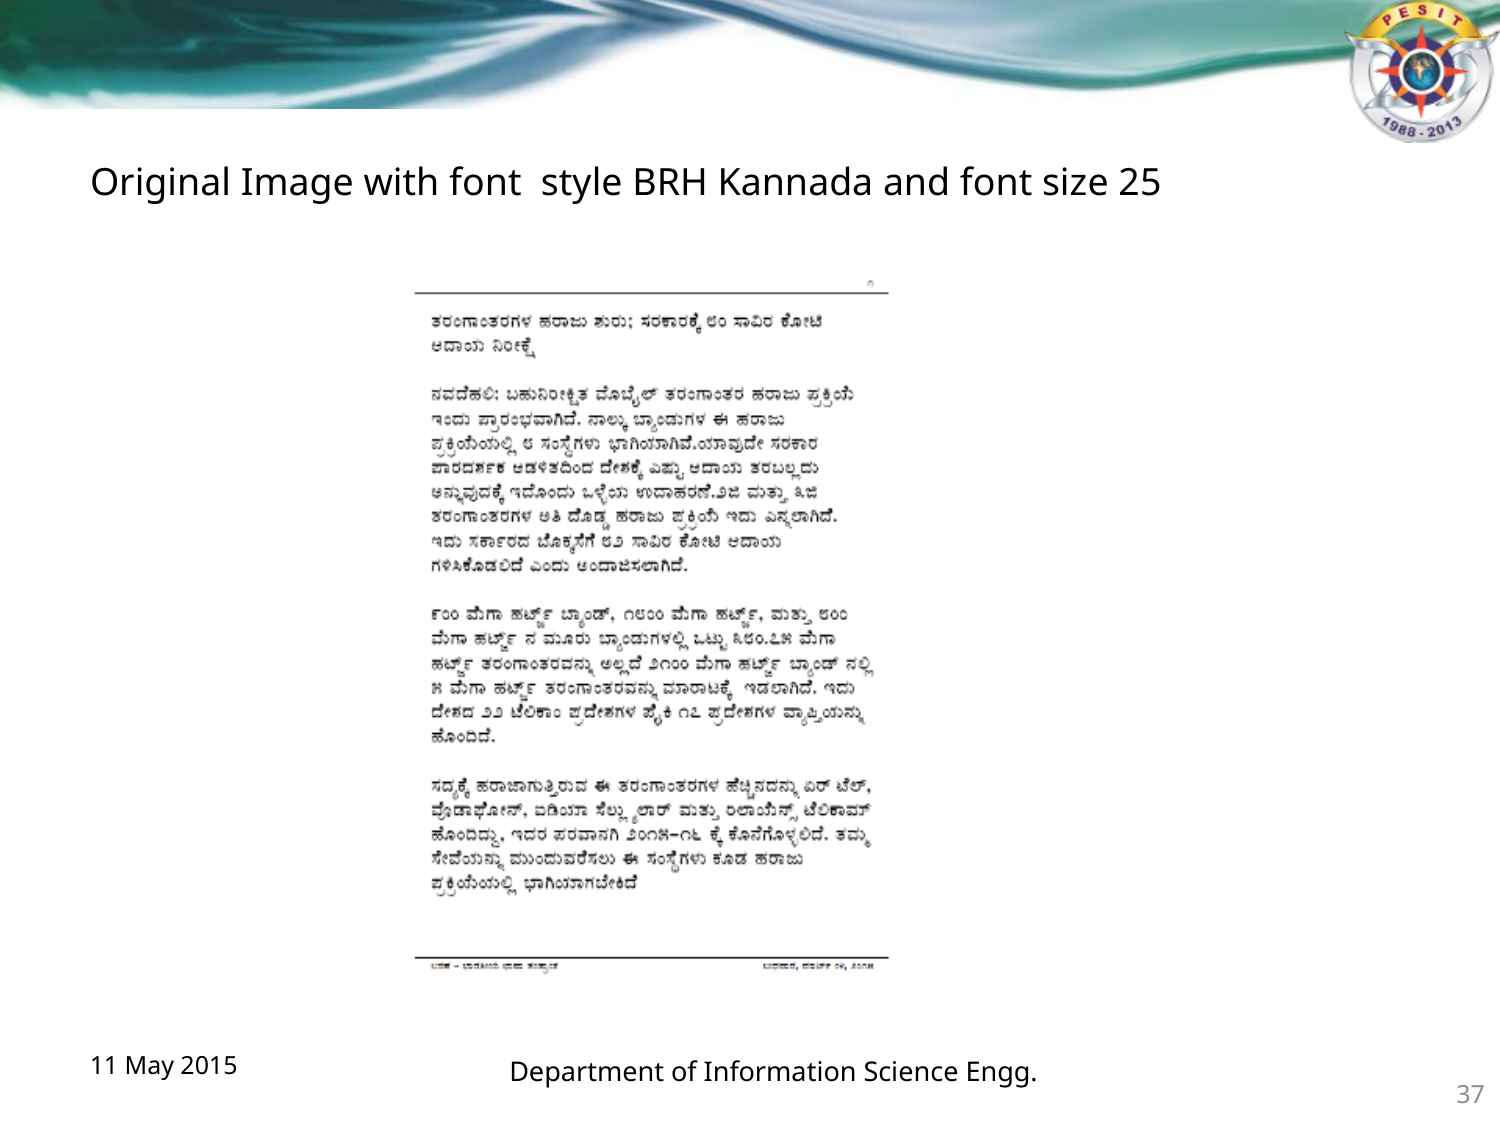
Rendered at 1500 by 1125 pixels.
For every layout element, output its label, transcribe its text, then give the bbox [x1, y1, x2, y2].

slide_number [75, 1042, 425, 1103]
picture [0, 0, 1500, 143]
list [387, 237, 917, 1013]
slide_number 37 [1149, 1065, 1500, 1125]
footer Department of Information Science Engg. [431, 1046, 1117, 1103]
title Original Image with font style BRH Kannada and font size 25 [75, 149, 1425, 300]
